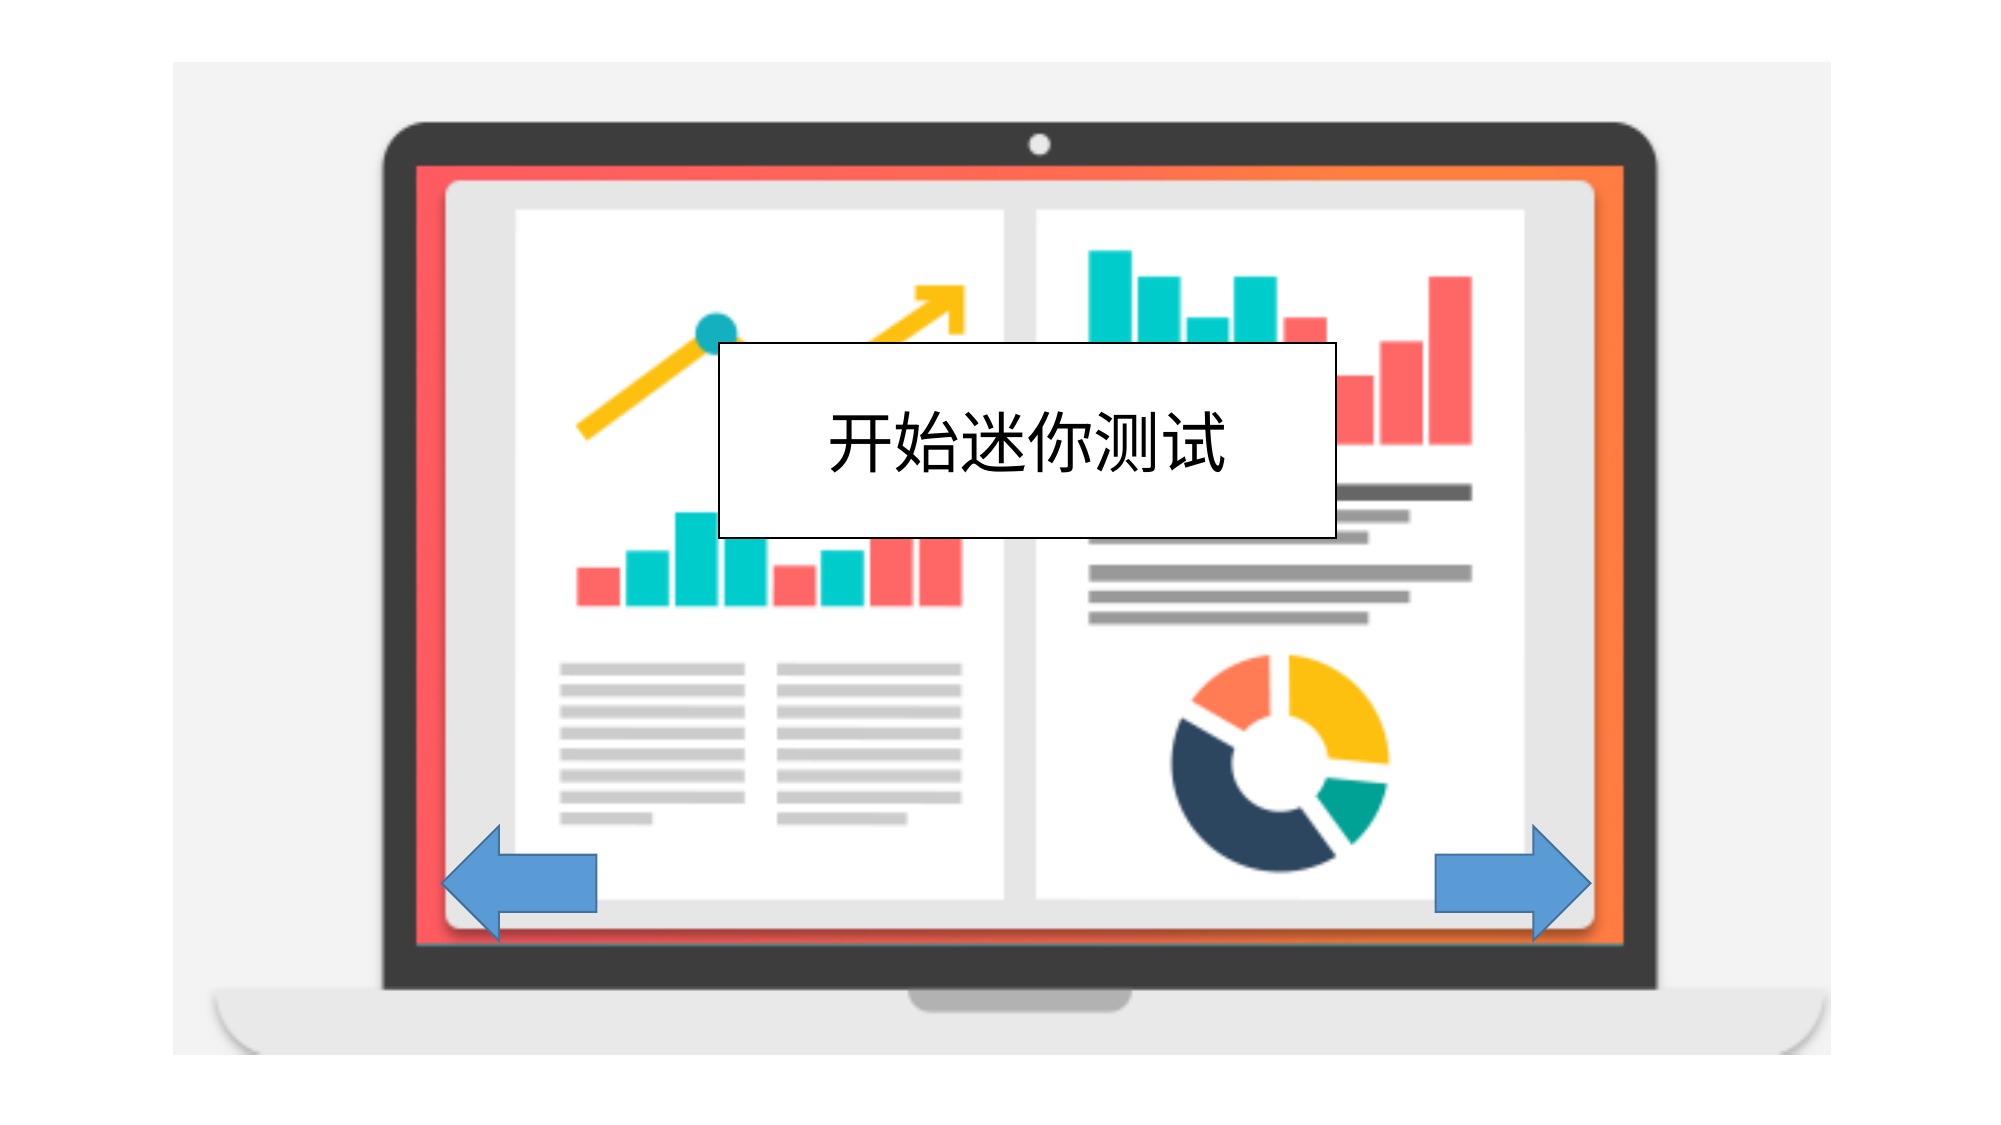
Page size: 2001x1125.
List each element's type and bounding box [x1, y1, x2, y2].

picture [173, 62, 1831, 1055]
